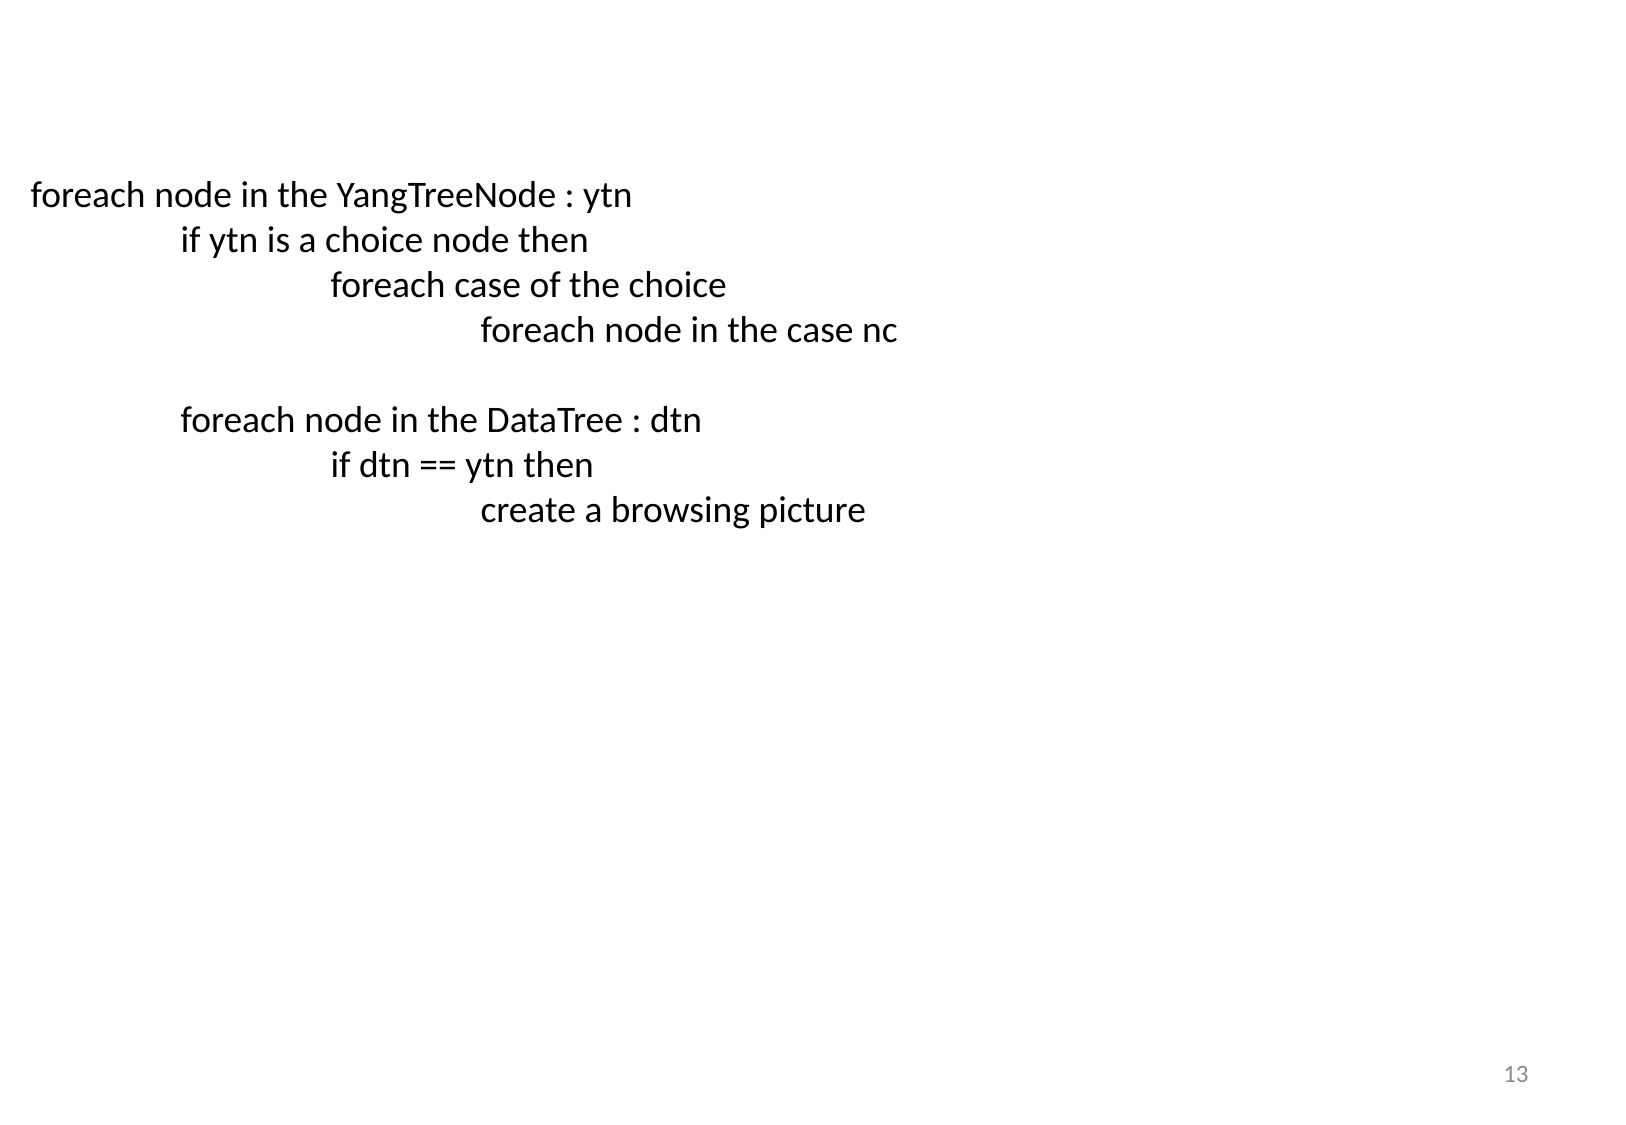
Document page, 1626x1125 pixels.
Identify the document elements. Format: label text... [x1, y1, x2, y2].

slide_number 13 [1164, 1042, 1544, 1103]
text_box foreach node in the YangTreeNode : ytn if ytn is a choice node then foreach case of the choice foreach node in the case nc foreach node in the DataTree : dtn if dtn == ytn then create a browsing picture [15, 162, 913, 583]
